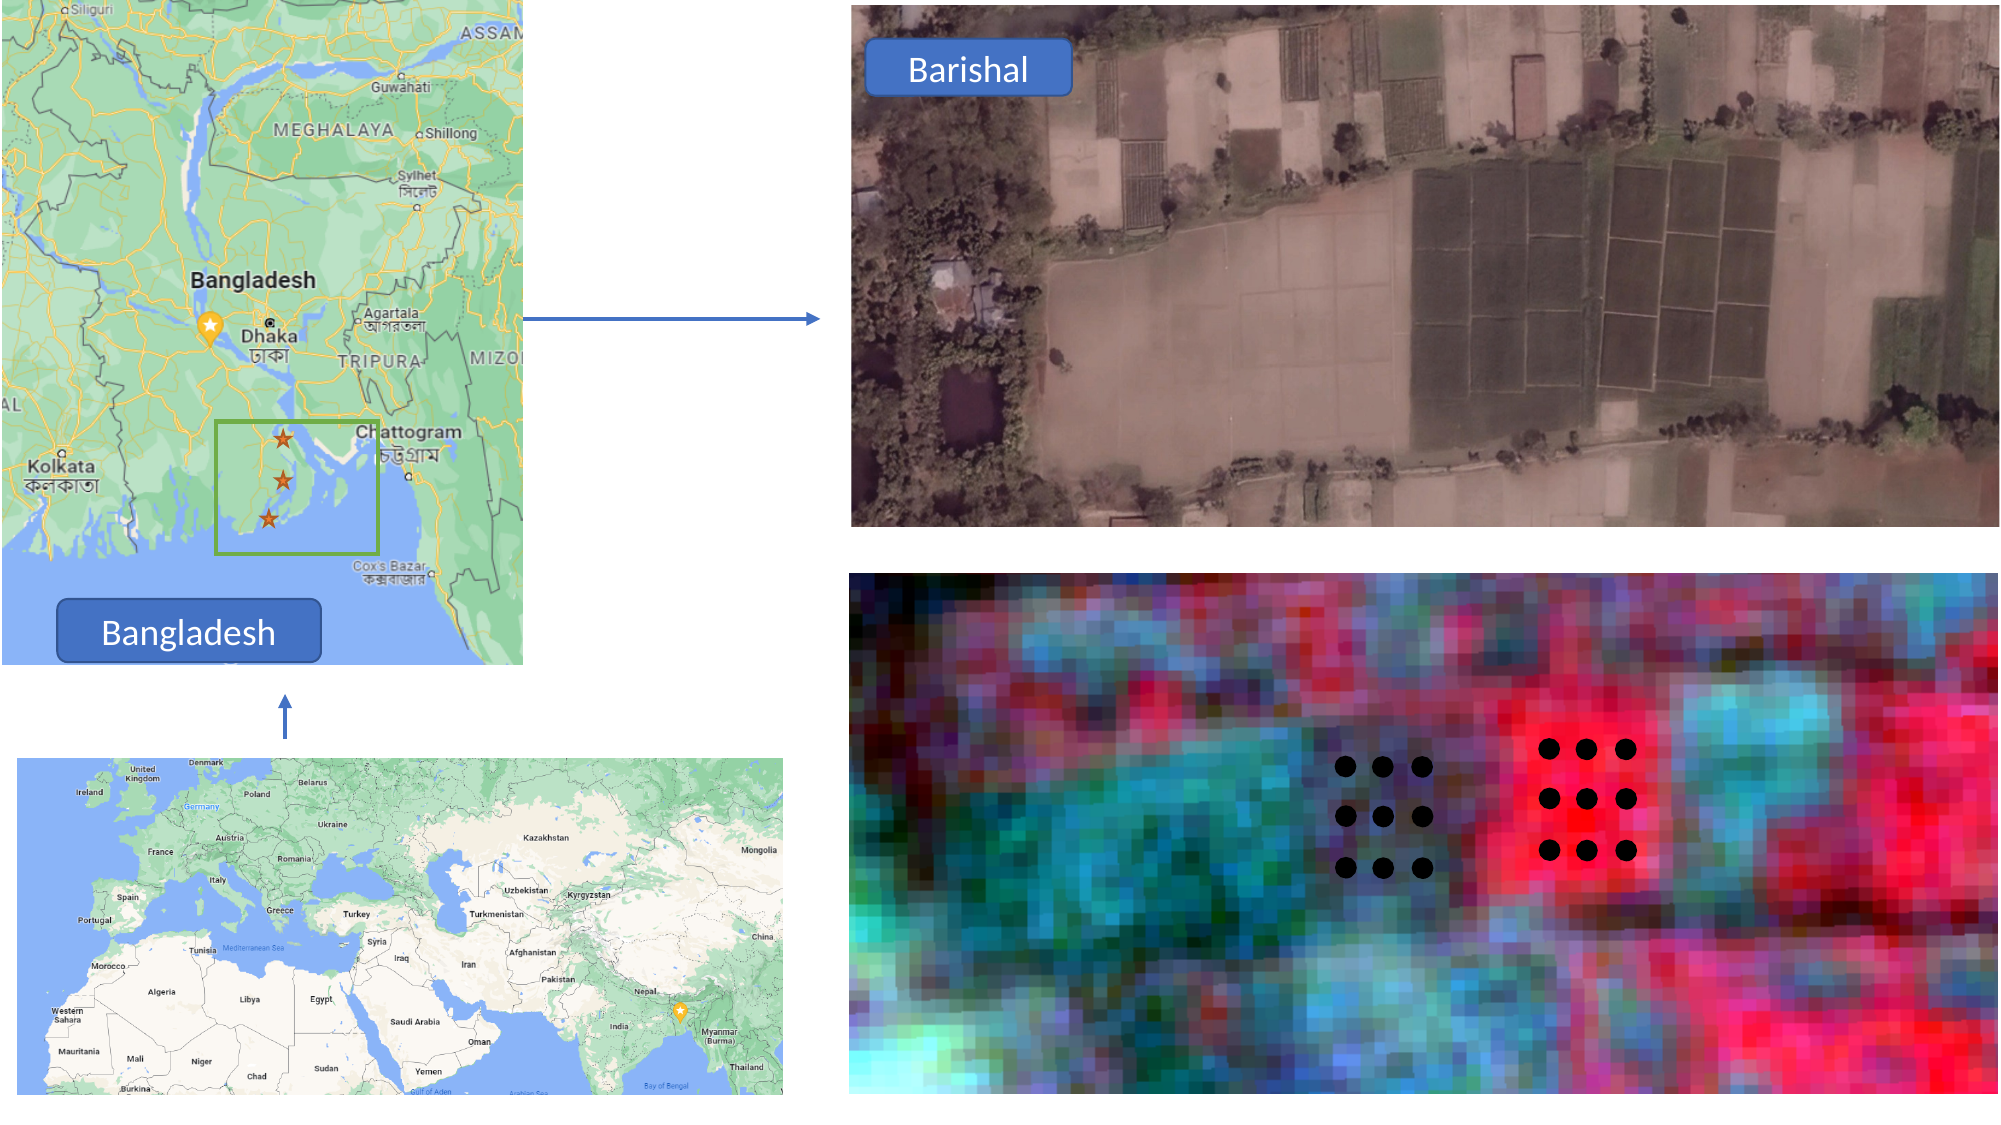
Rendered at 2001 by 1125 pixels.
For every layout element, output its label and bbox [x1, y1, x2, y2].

picture [851, 5, 2000, 527]
picture [17, 758, 783, 1095]
picture [849, 573, 1998, 1094]
picture [2, 0, 523, 665]
